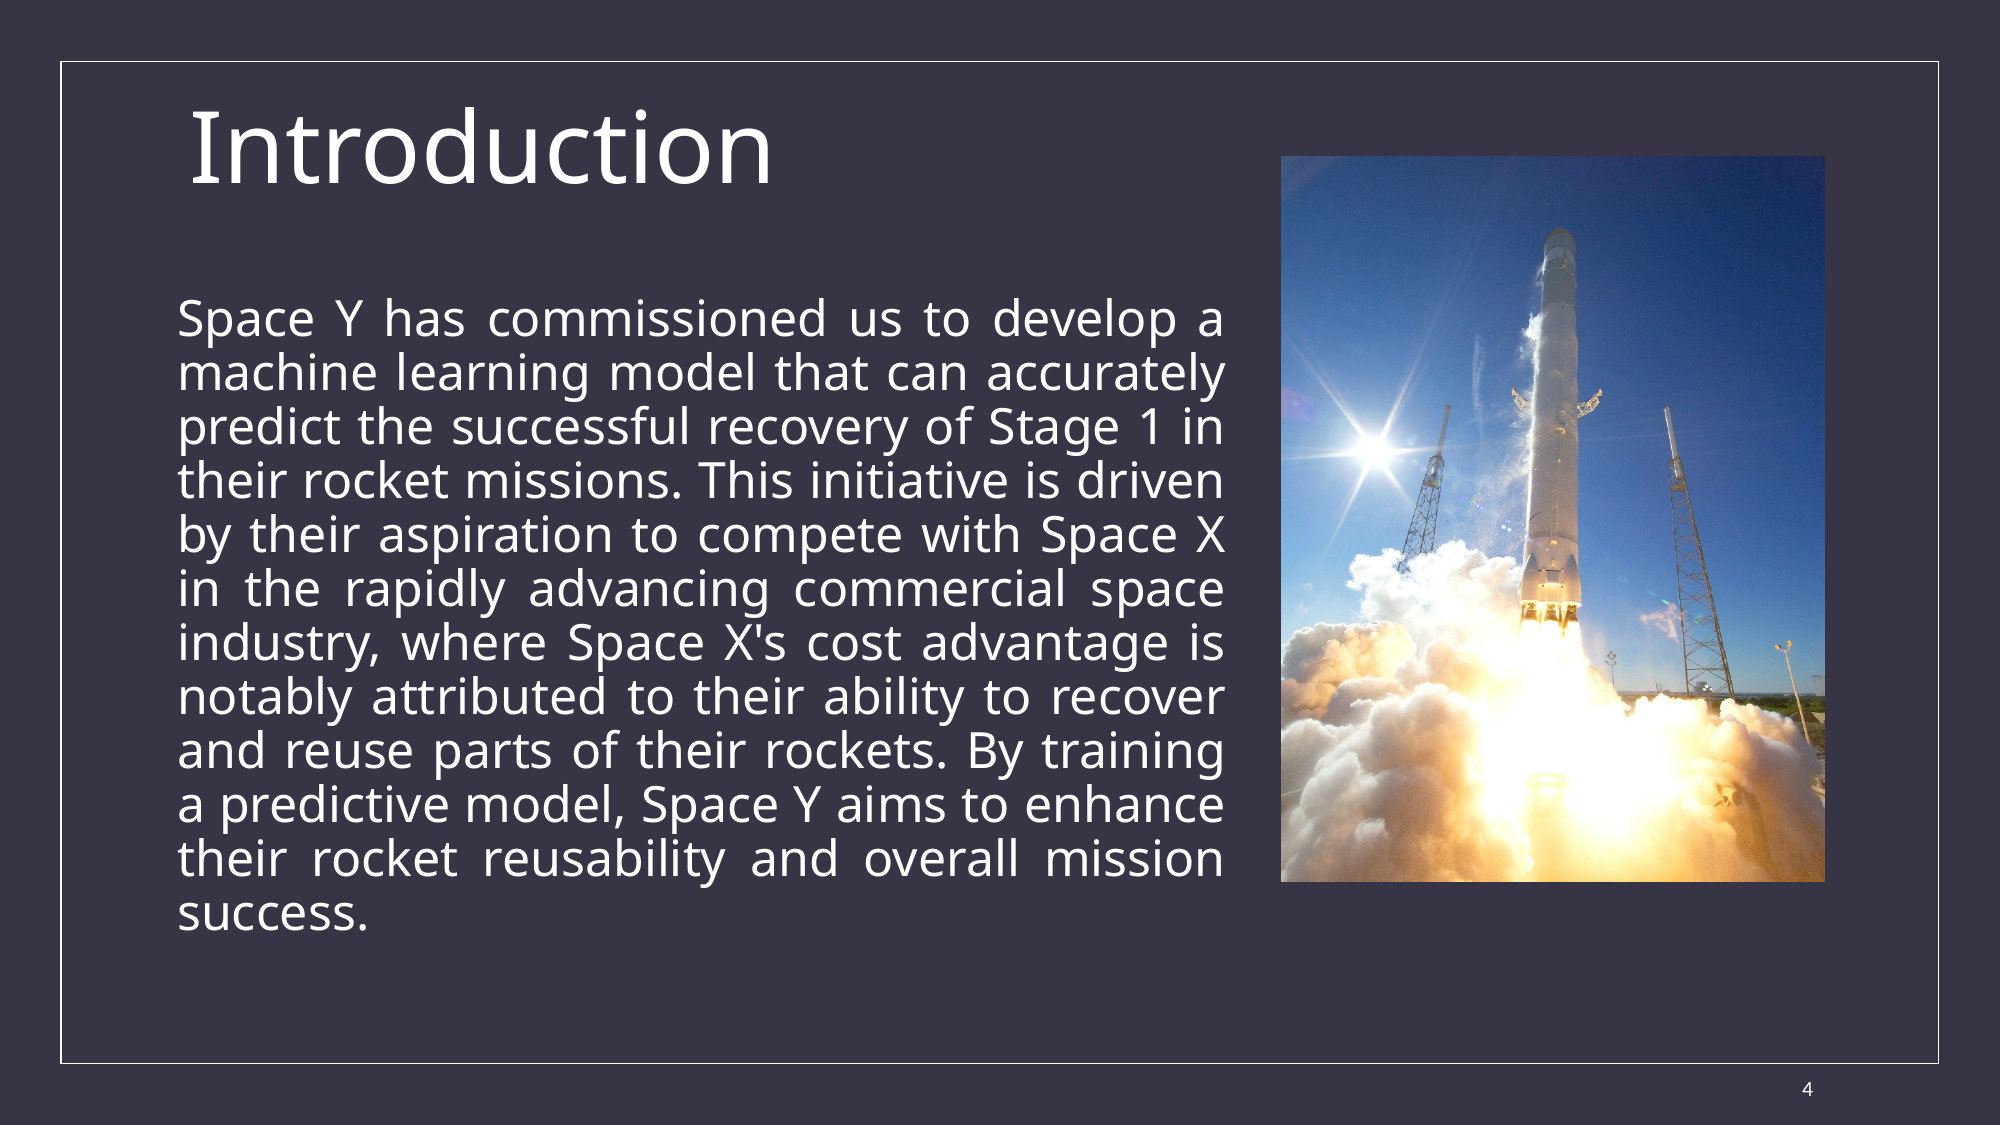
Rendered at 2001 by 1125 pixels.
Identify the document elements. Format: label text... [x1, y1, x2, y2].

text_box 4 [1795, 1077, 1820, 1101]
text_box Space Y has commissioned us to develop a machine learning model that can accurately predict the successful recovery of Stage 1 in their rocket missions. This initiative is driven by their aspiration to compete with Space X in the rapidly advancing commercial space industry, where Space X's cost advantage is notably attributed to their ability to recover and reuse parts of their rockets. By training a predictive model, Space Y aims to enhance their rocket reusability and overall mission success. [174, 286, 1250, 942]
picture [1281, 156, 1825, 882]
title Introduction [174, 38, 1825, 264]
